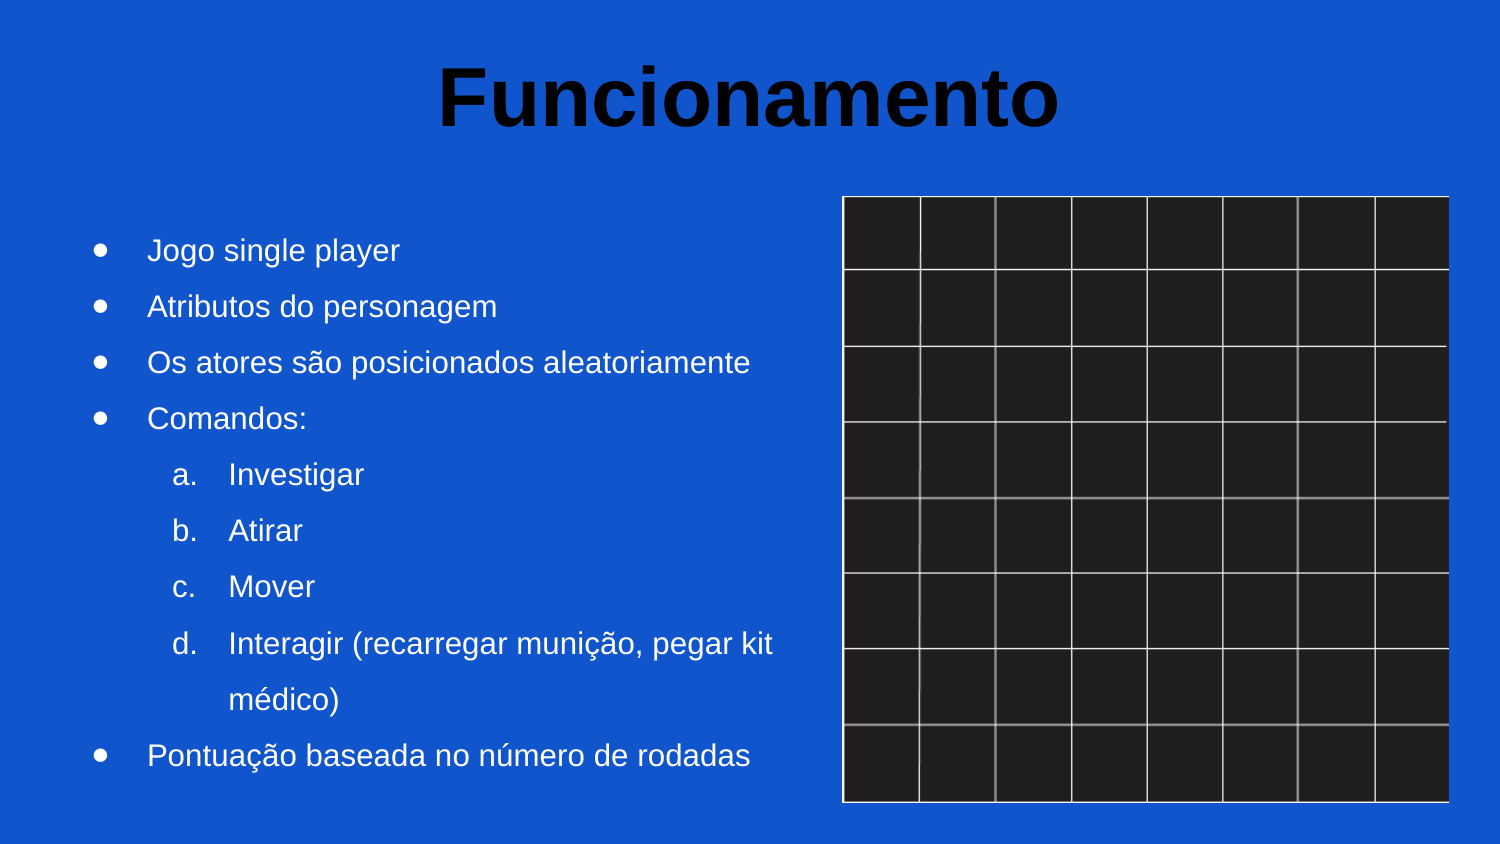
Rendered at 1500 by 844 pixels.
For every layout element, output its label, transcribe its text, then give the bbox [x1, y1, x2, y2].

title Funcionamento [51, 7, 1449, 179]
picture [842, 195, 1450, 803]
list Jogo single player Atributos do personagem Os atores são posicionados aleatoriamente Comandos: Investigar Atirar Mover Interagir (recarregar munição, pegar kit médico) Pontuação baseada no número de rodadas [51, 196, 802, 822]
